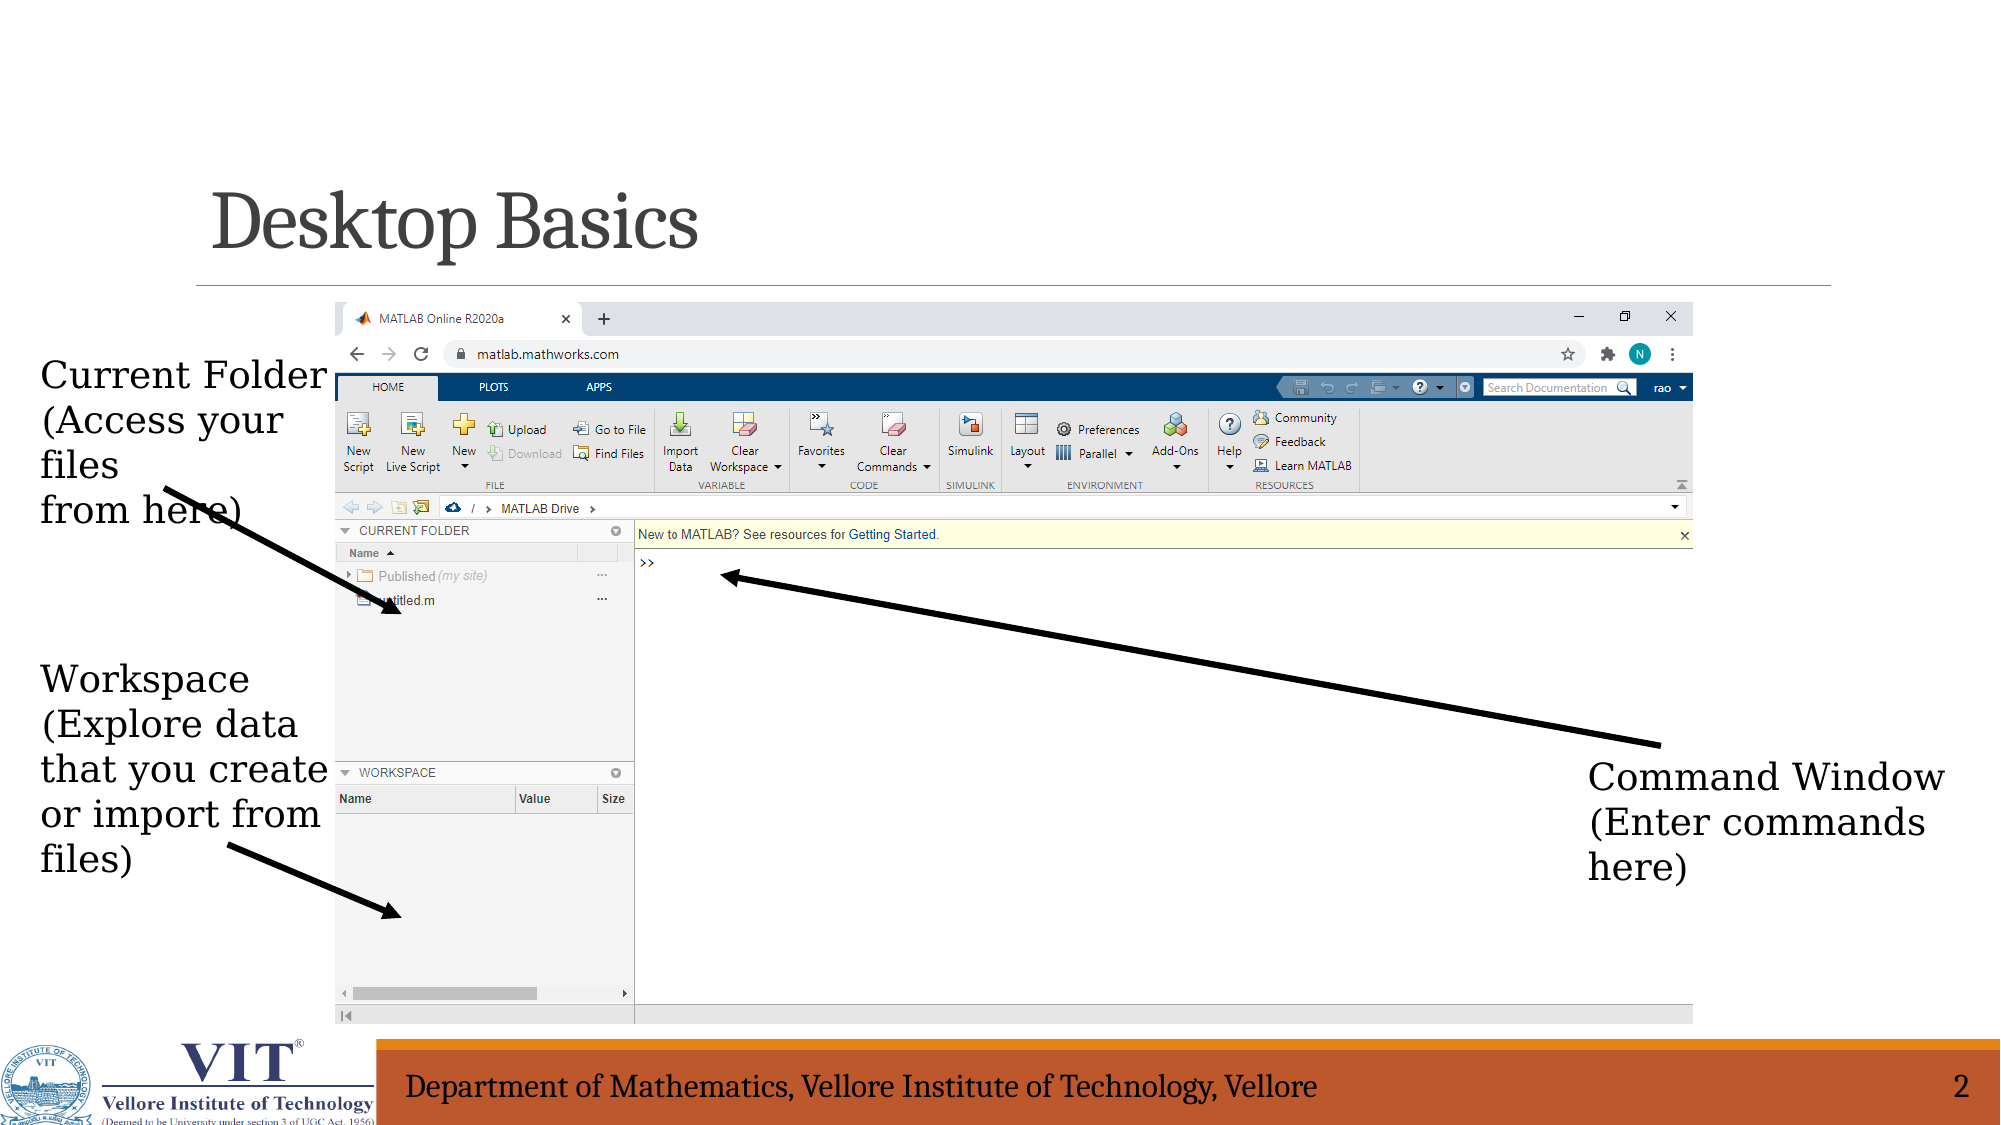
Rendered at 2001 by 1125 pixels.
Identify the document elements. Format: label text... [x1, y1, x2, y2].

slide_number 2 [1748, 1054, 1985, 1115]
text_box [24, 302, 2000, 1025]
footer Department of Mathematics, Vellore Institute of Technology, Vellore [300, 1054, 1424, 1115]
title Desktop Basics [195, 158, 1198, 274]
